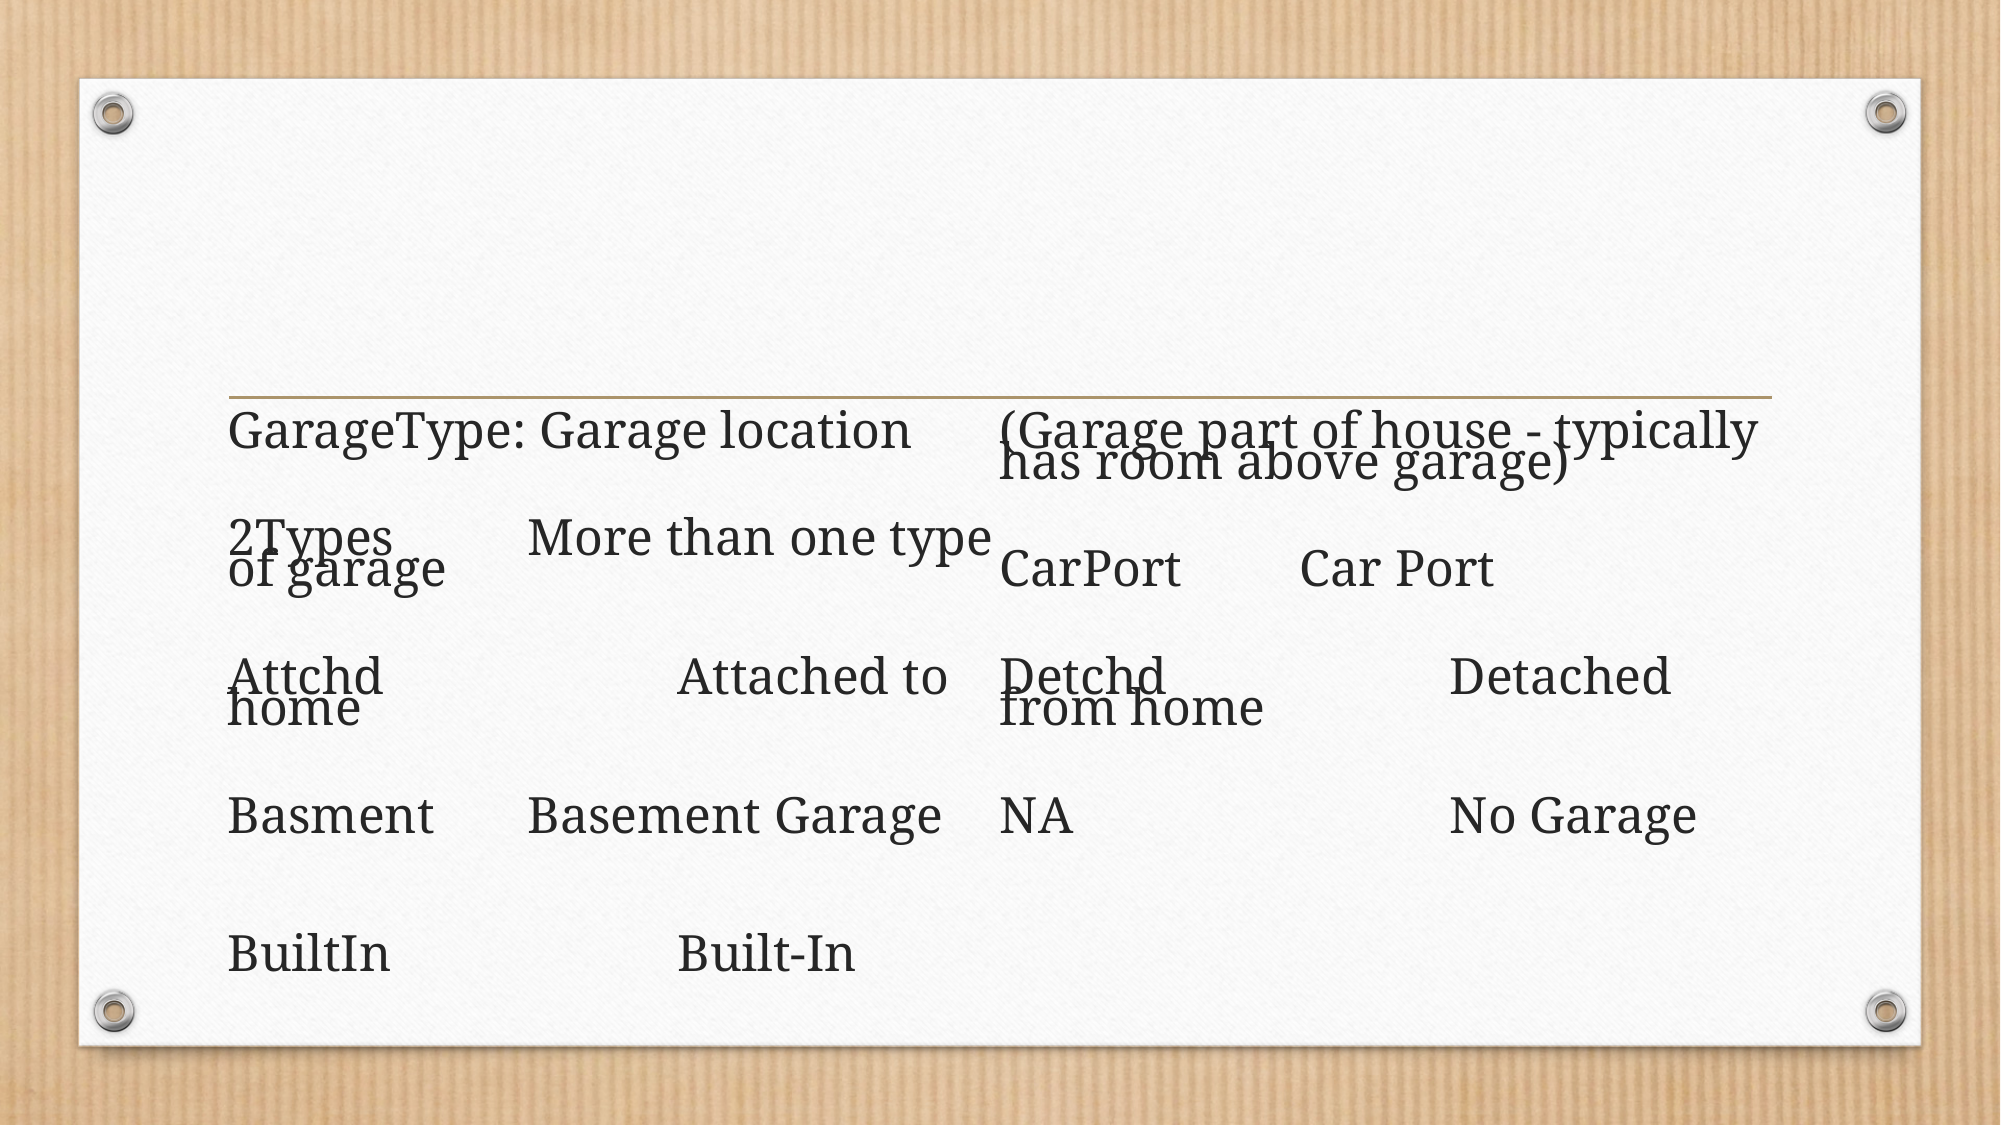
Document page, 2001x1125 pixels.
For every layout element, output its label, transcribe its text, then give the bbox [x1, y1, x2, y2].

list GarageType: Garage location 2Types More than one type of garage Attchd Attached to home Basment Basement Garage BuiltIn Built-In (Garage part of house - typically has room above garage) CarPort Car Port Detchd Detached from home NA No Garage [212, 419, 1788, 1016]
picture [0, 0, 2001, 1125]
